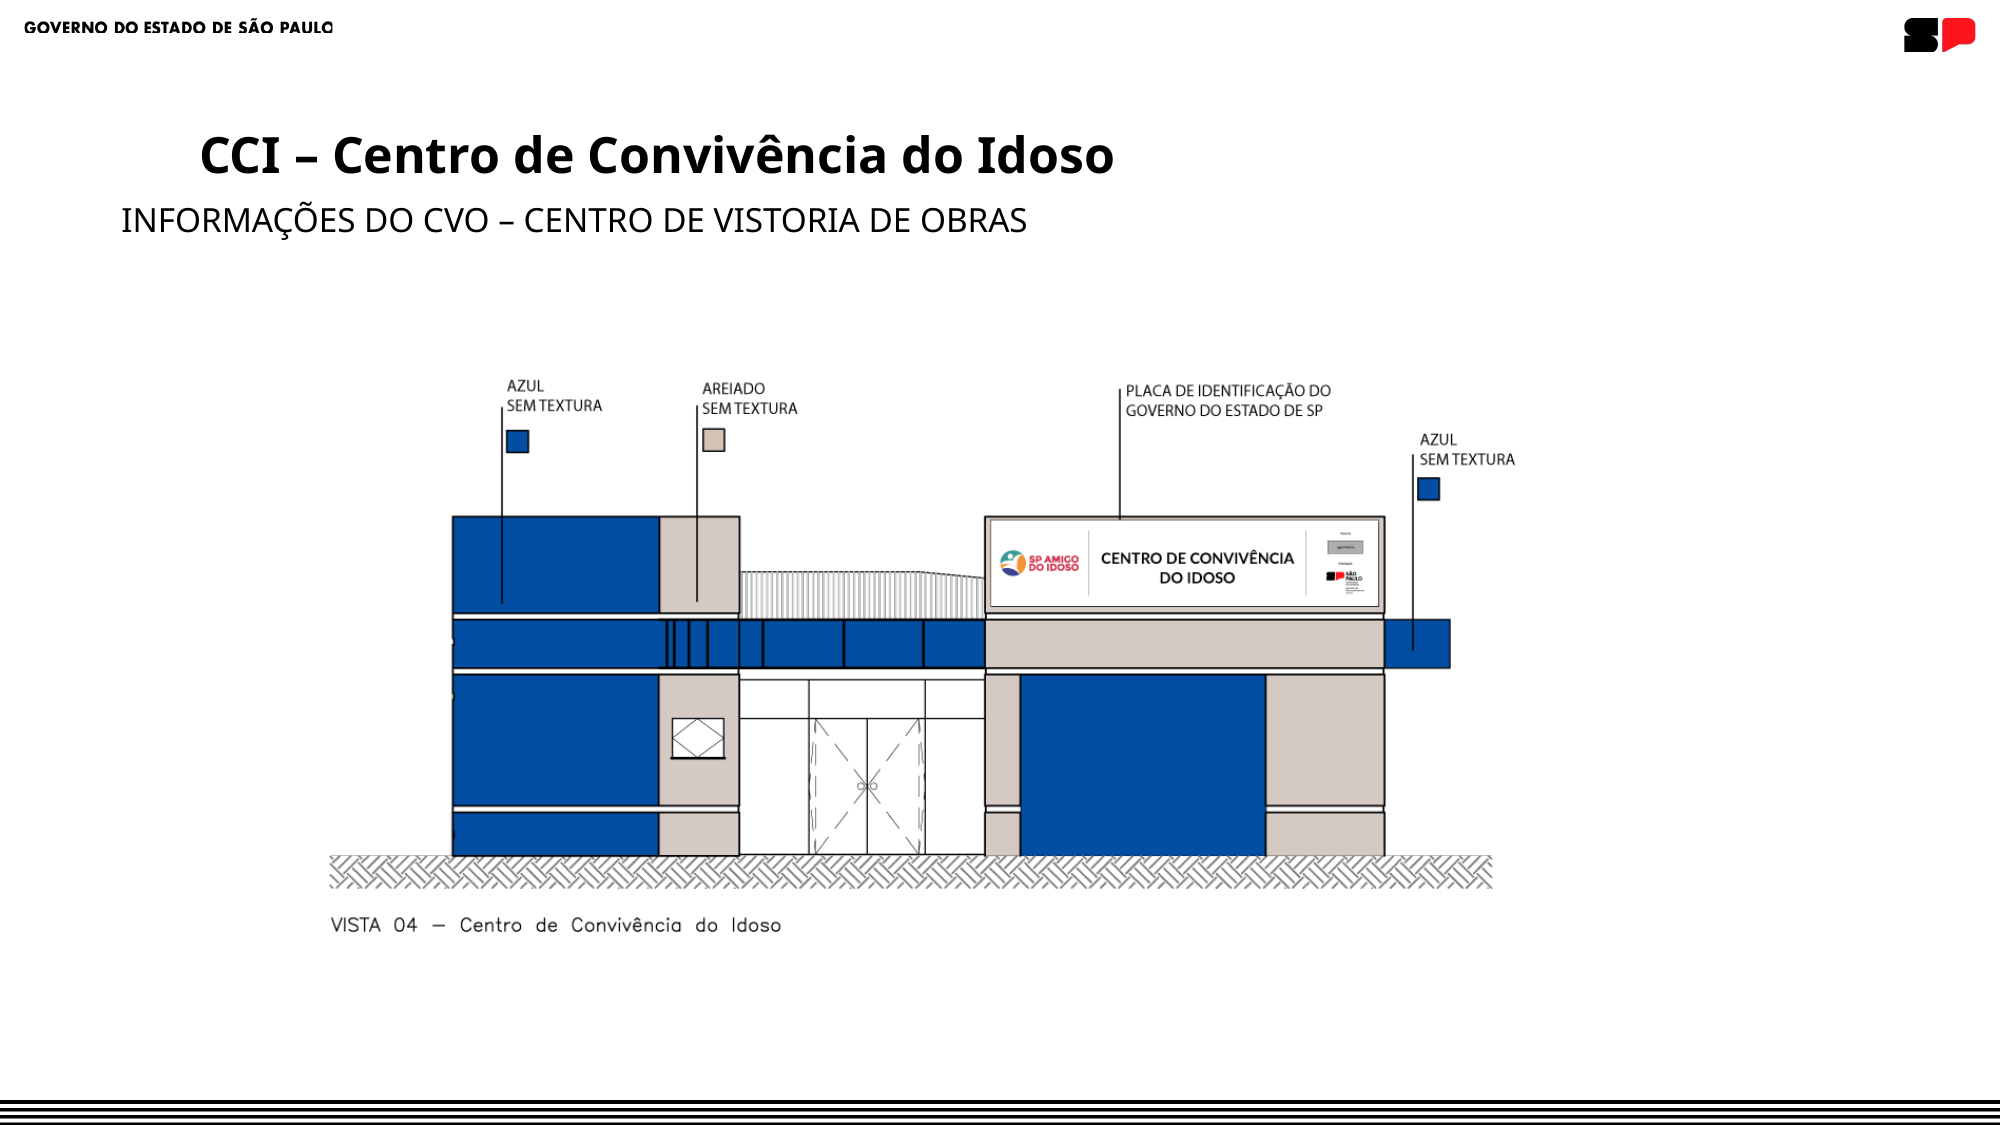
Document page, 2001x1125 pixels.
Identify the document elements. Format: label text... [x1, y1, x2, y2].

text_box CCI – Centro de Convivência do Idoso [184, 116, 1131, 191]
text_box INFORMAÇÕES DO CVO – CENTRO DE VISTORIA DE OBRAS [106, 191, 1711, 247]
picture [248, 357, 1569, 969]
